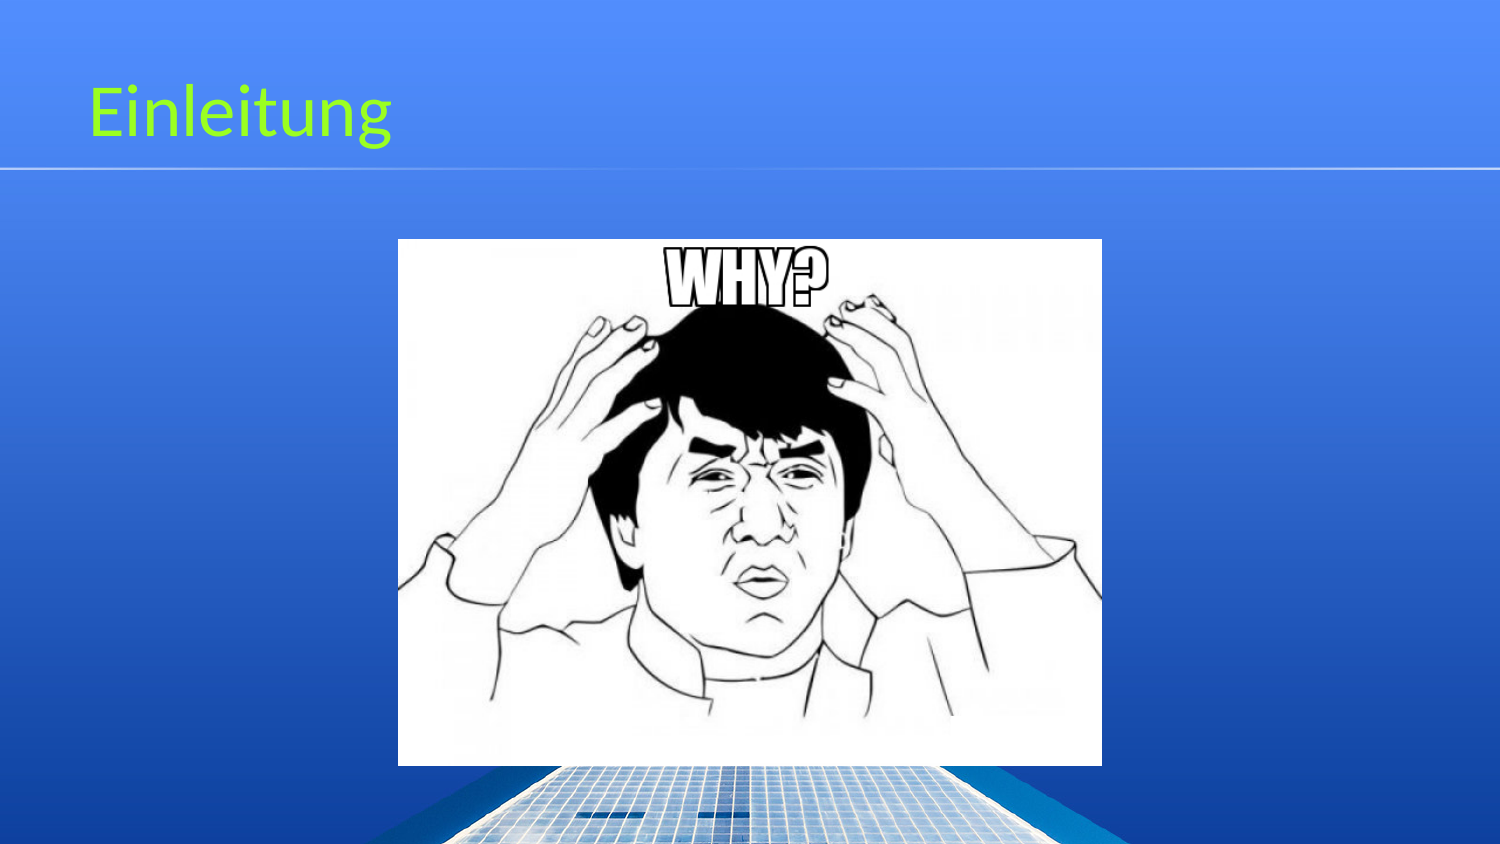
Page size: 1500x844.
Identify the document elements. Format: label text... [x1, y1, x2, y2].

picture [0, 0, 1500, 844]
list [73, 171, 1427, 773]
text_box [398, 238, 1102, 767]
title Einleitung [73, 46, 1427, 168]
